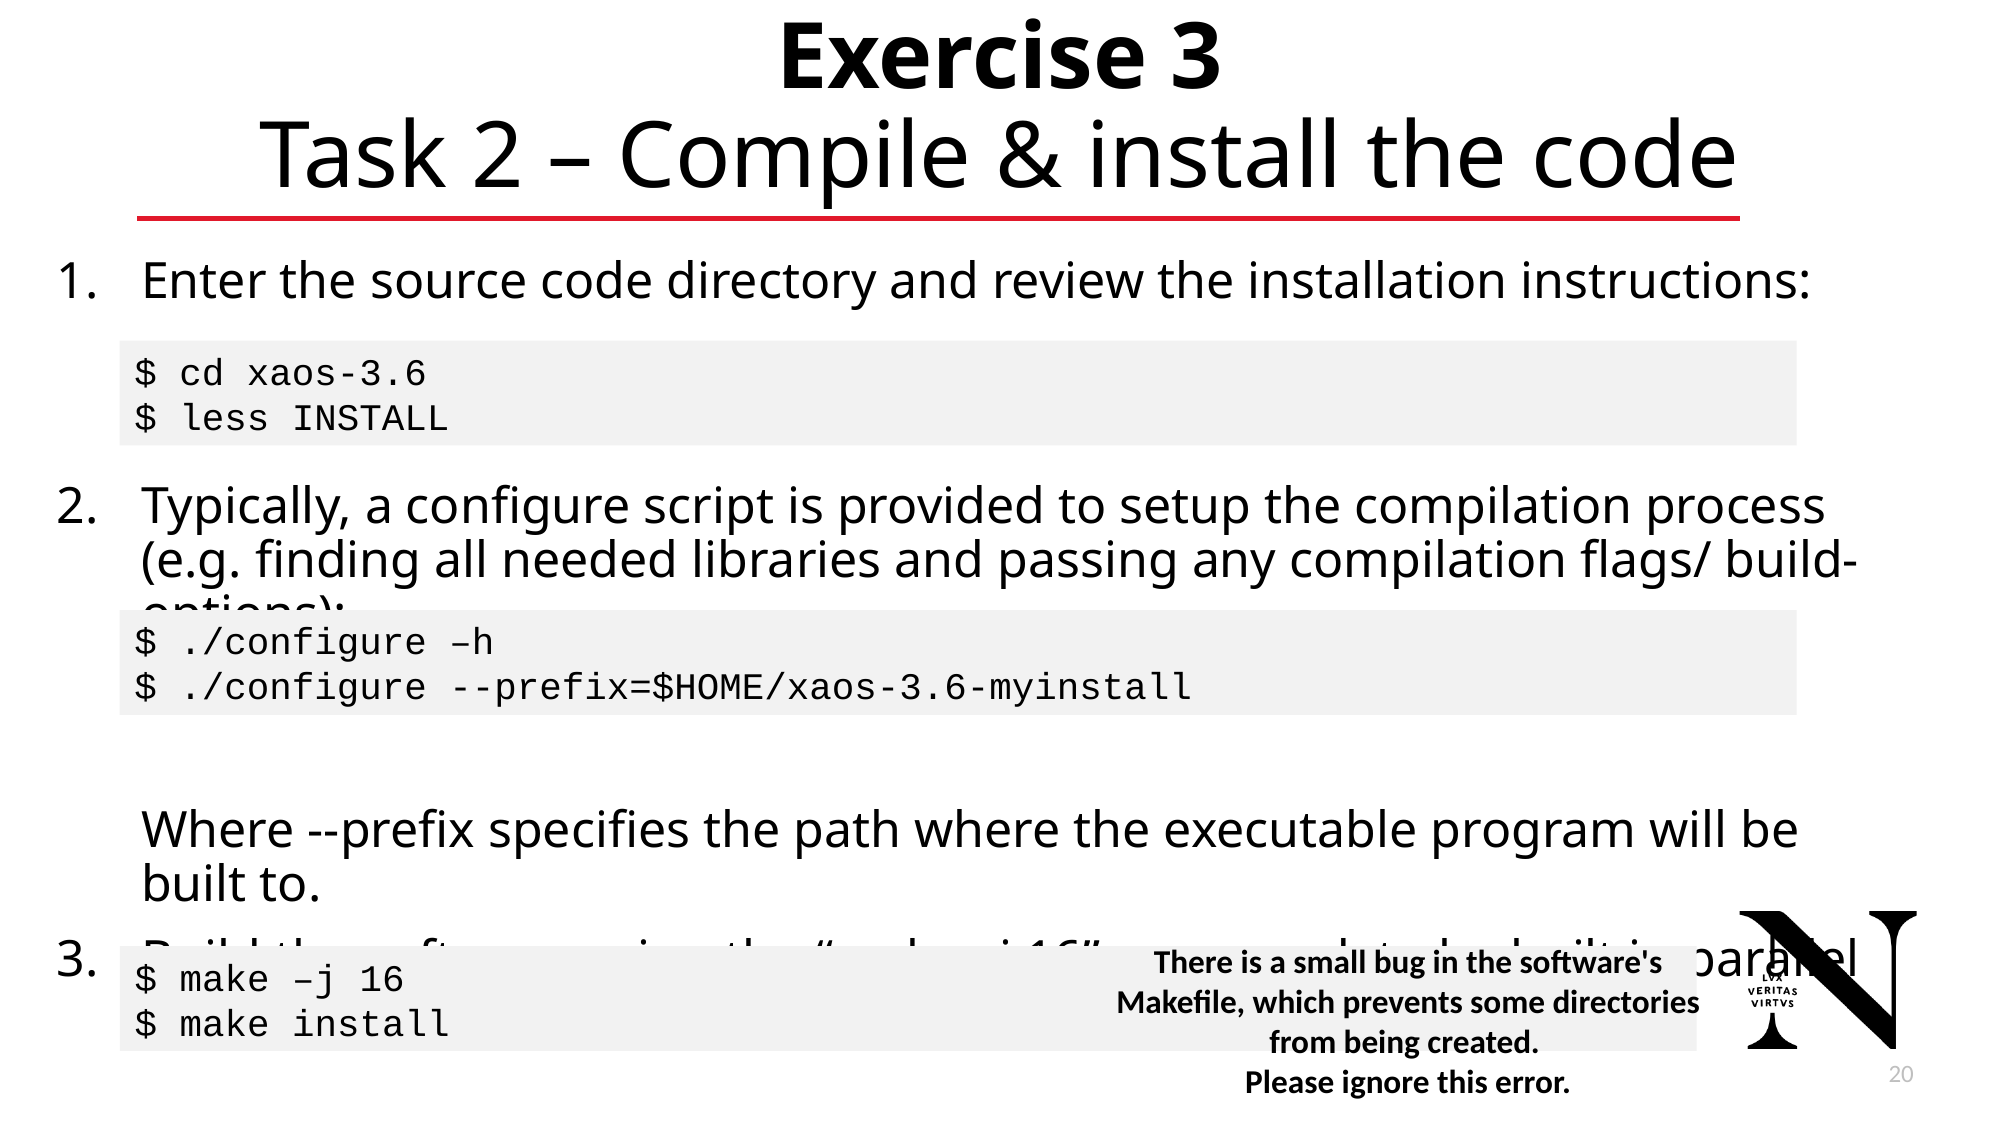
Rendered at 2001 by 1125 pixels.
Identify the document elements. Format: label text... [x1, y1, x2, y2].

text_box There is a small bug in the software's Makefile, which prevents some directories from being created. Please ignore this error. [1090, 933, 1727, 1108]
slide_number 21 [1727, 1042, 1930, 1103]
text_box $ cd xaos-3.6 $ less INSTALL [119, 340, 1797, 446]
text_box $ make –j 16 $ make install [119, 946, 1090, 1051]
text_box $ ./configure –h $ ./configure --prefix=$HOME/xaos-3.6-myinstall [119, 610, 1797, 715]
title Exercise 3 Task 2 – Compile & install the code [137, 0, 1863, 218]
list Enter the source code directory and review the installation instructions: Typically, a configure script is provided to setup the compilation process (e.g. finding all needed libraries and passing any compilation flags/ build-options): Where --prefix specifies the path where the executable program will be built to. Build the software using the “make –j 16” command, to be built in parallel on 16 Cores, followed by “make install” to copy the executables: [41, 248, 1930, 1125]
